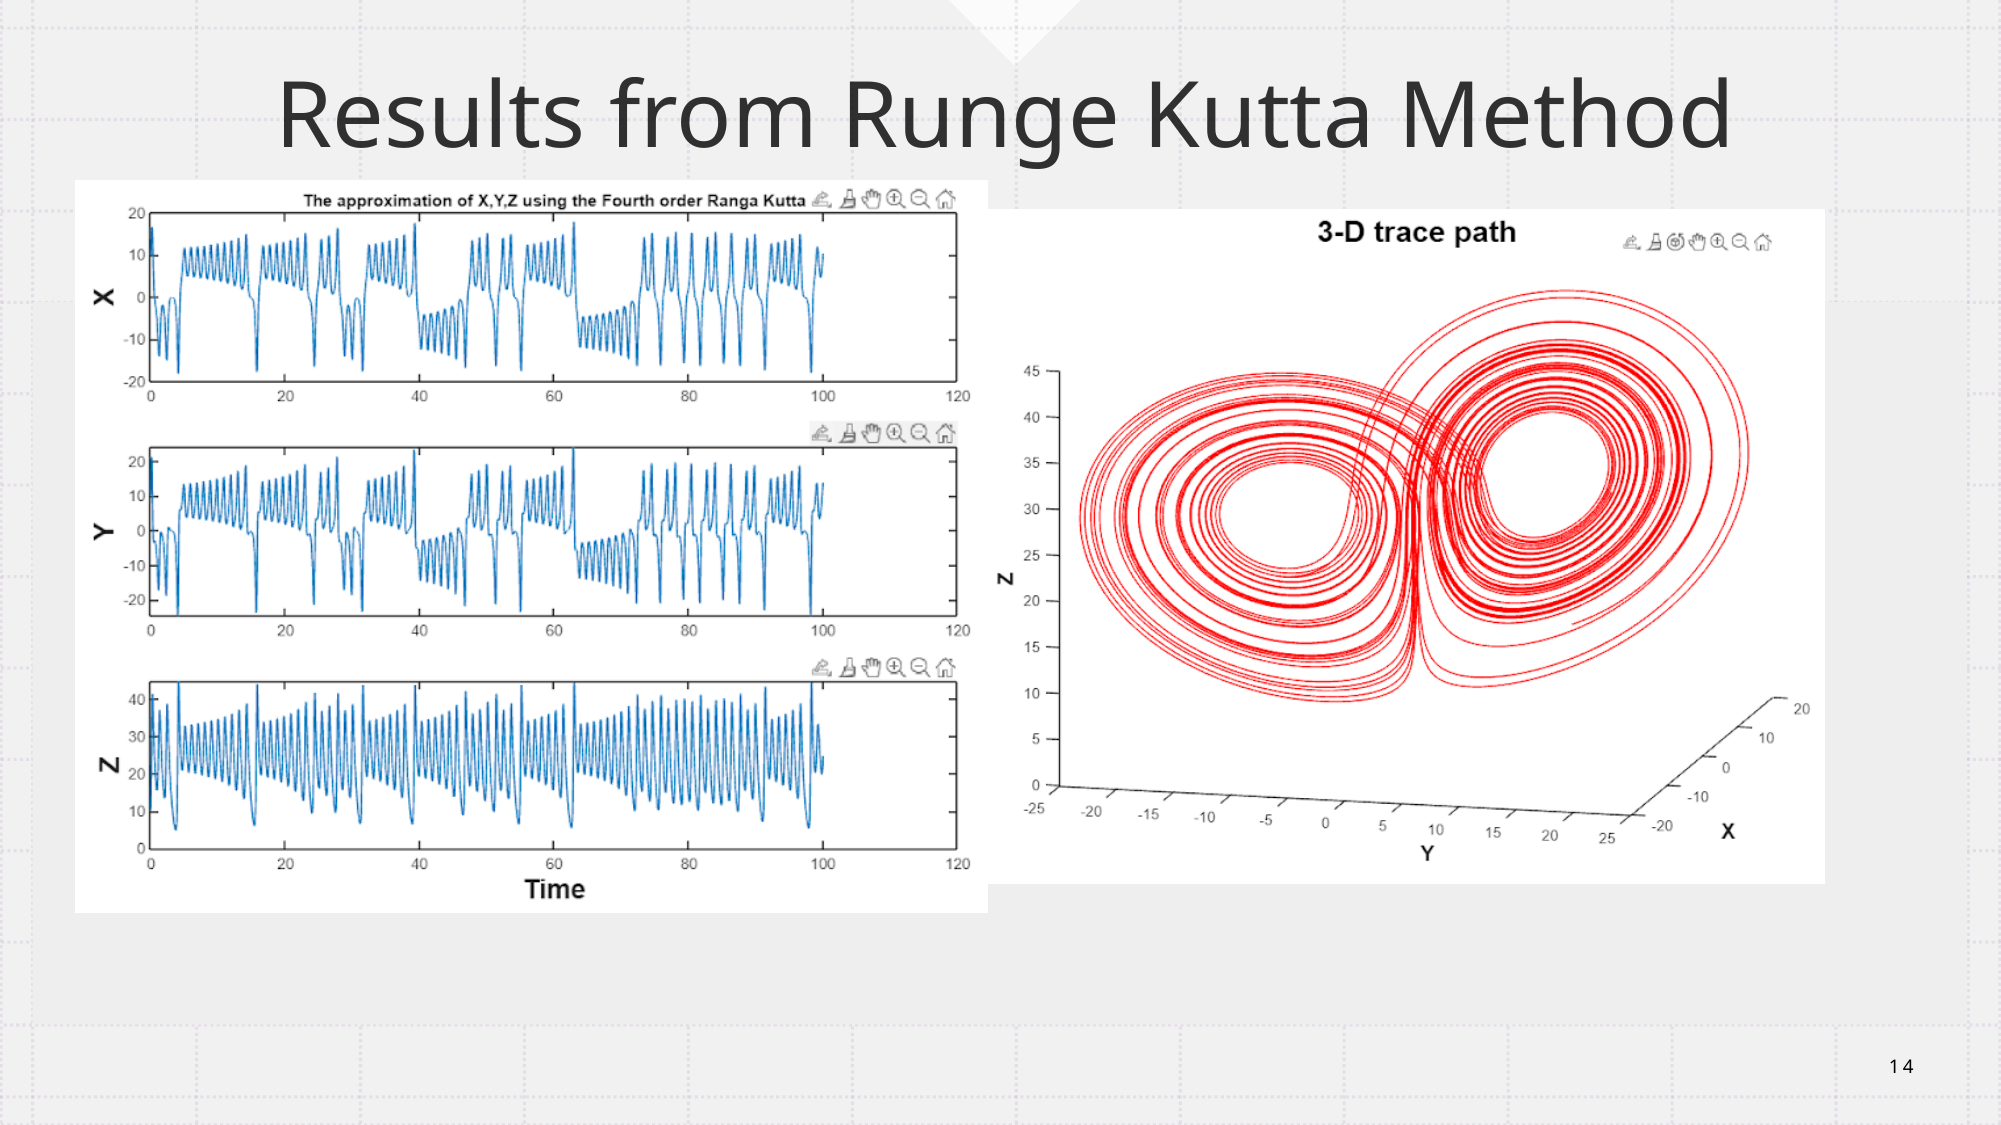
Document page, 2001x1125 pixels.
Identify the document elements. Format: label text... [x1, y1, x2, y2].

slide_number 14 [1835, 1037, 1967, 1098]
picture [74, 180, 1825, 913]
title Results from Runge Kutta Method [75, 55, 1937, 181]
